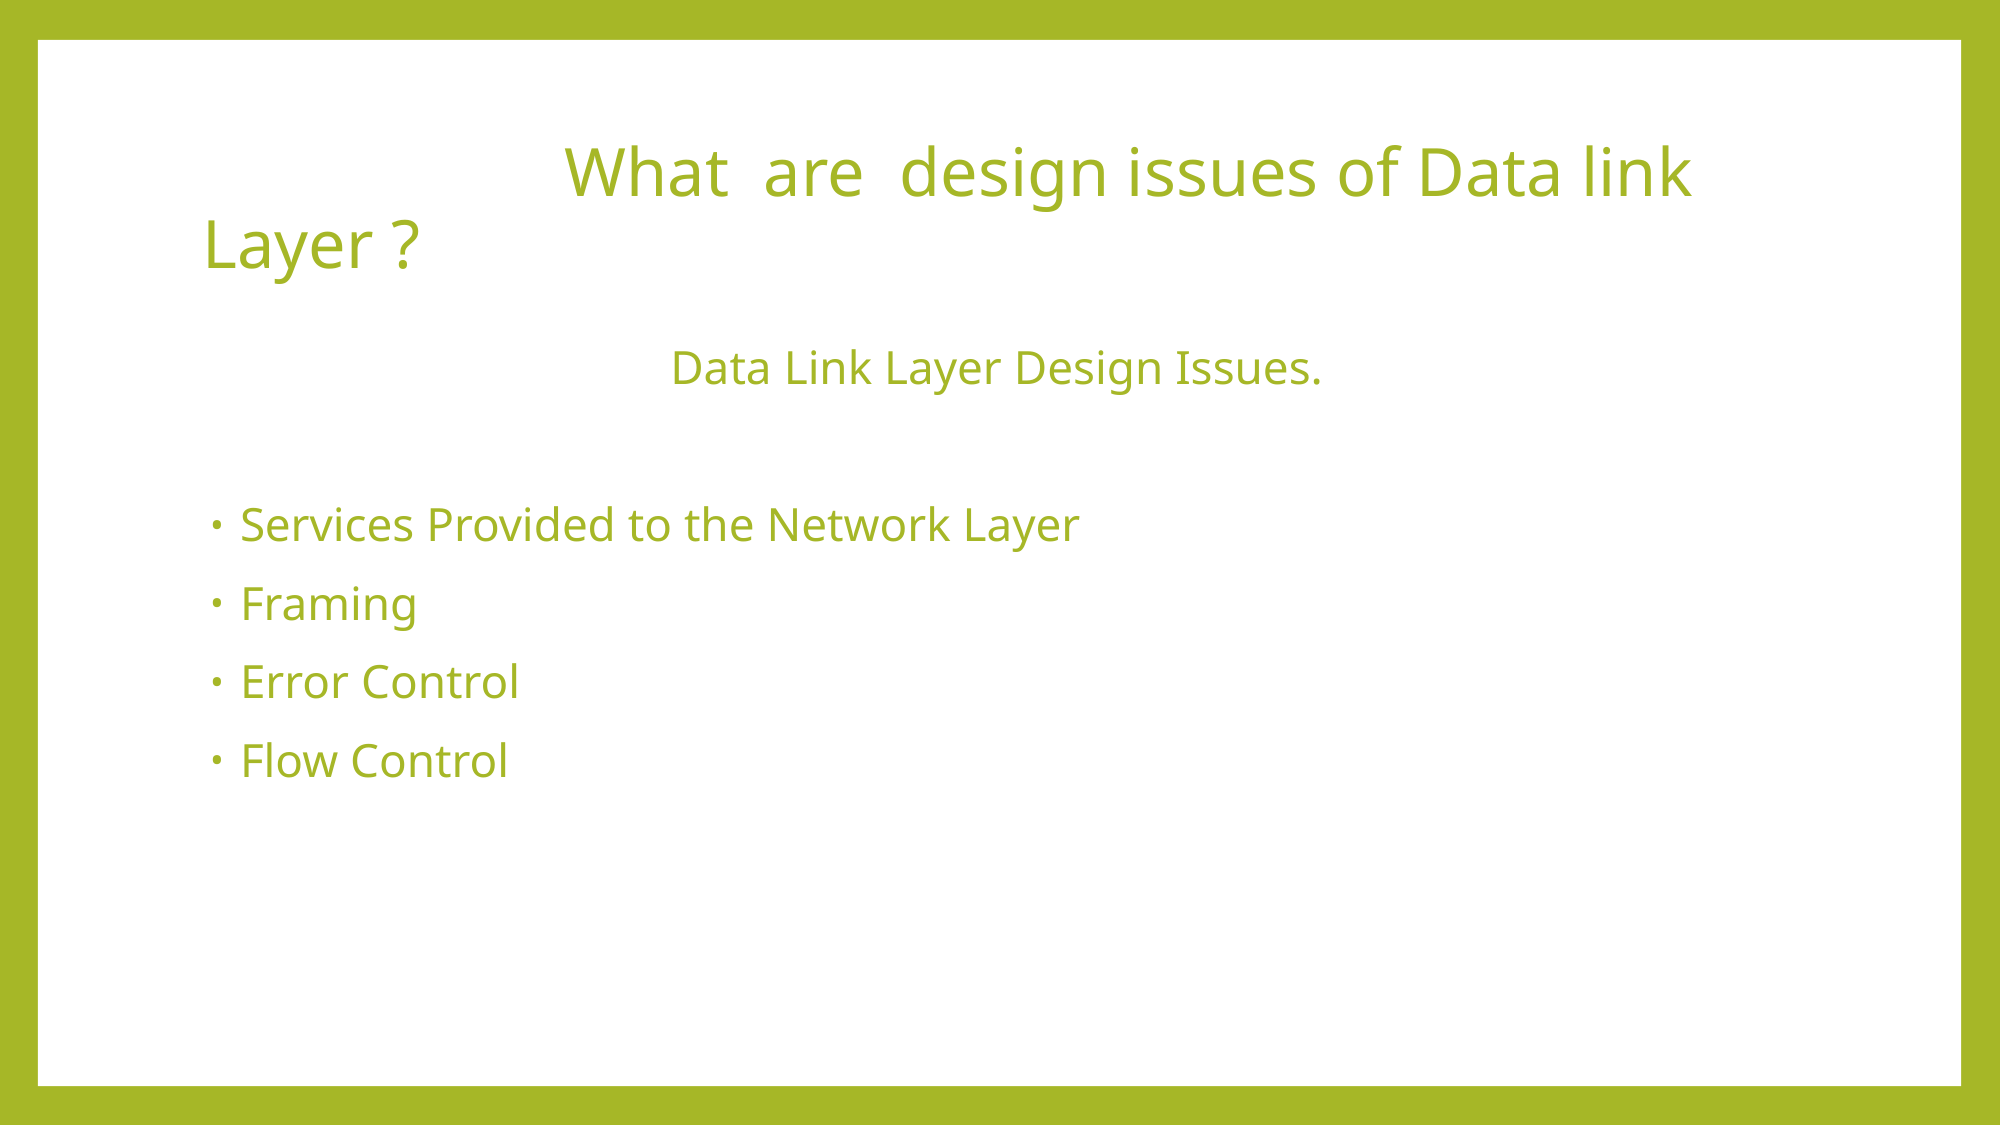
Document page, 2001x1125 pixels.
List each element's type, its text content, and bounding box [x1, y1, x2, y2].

title What are design issues of Data link Layer ? [187, 99, 1808, 323]
list Data Link Layer Design Issues. Services Provided to the Network Layer Framing Error Control Flow Control [187, 337, 1808, 1000]
